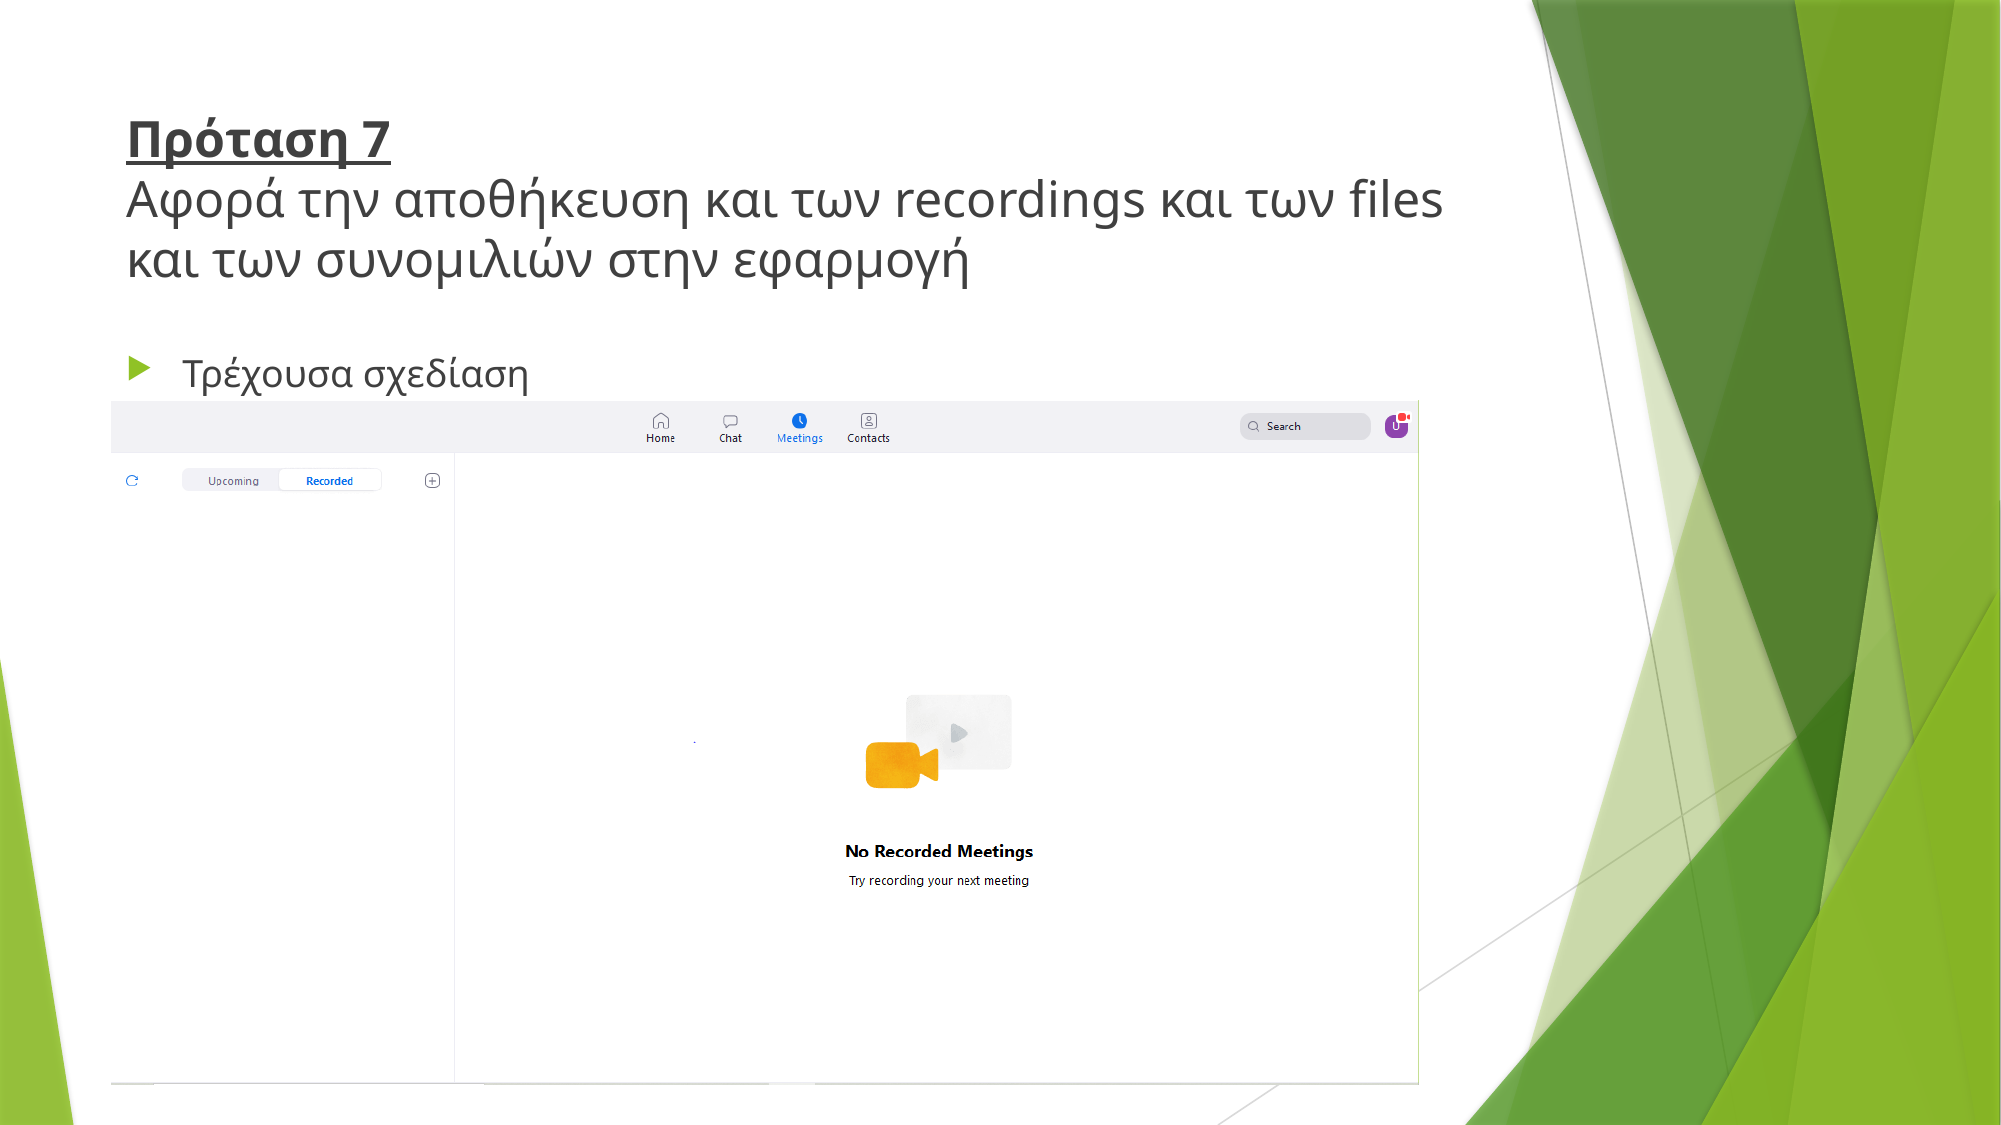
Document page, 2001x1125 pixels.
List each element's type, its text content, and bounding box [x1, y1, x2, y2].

list Τρέχουσα σχεδίαση [111, 276, 1522, 956]
title Πρόταση 7 Αφορά την αποθήκευση και των recordings και των files και των συνομιλιών στην εφαρμογή [111, 99, 1522, 276]
picture [110, 400, 1419, 1085]
